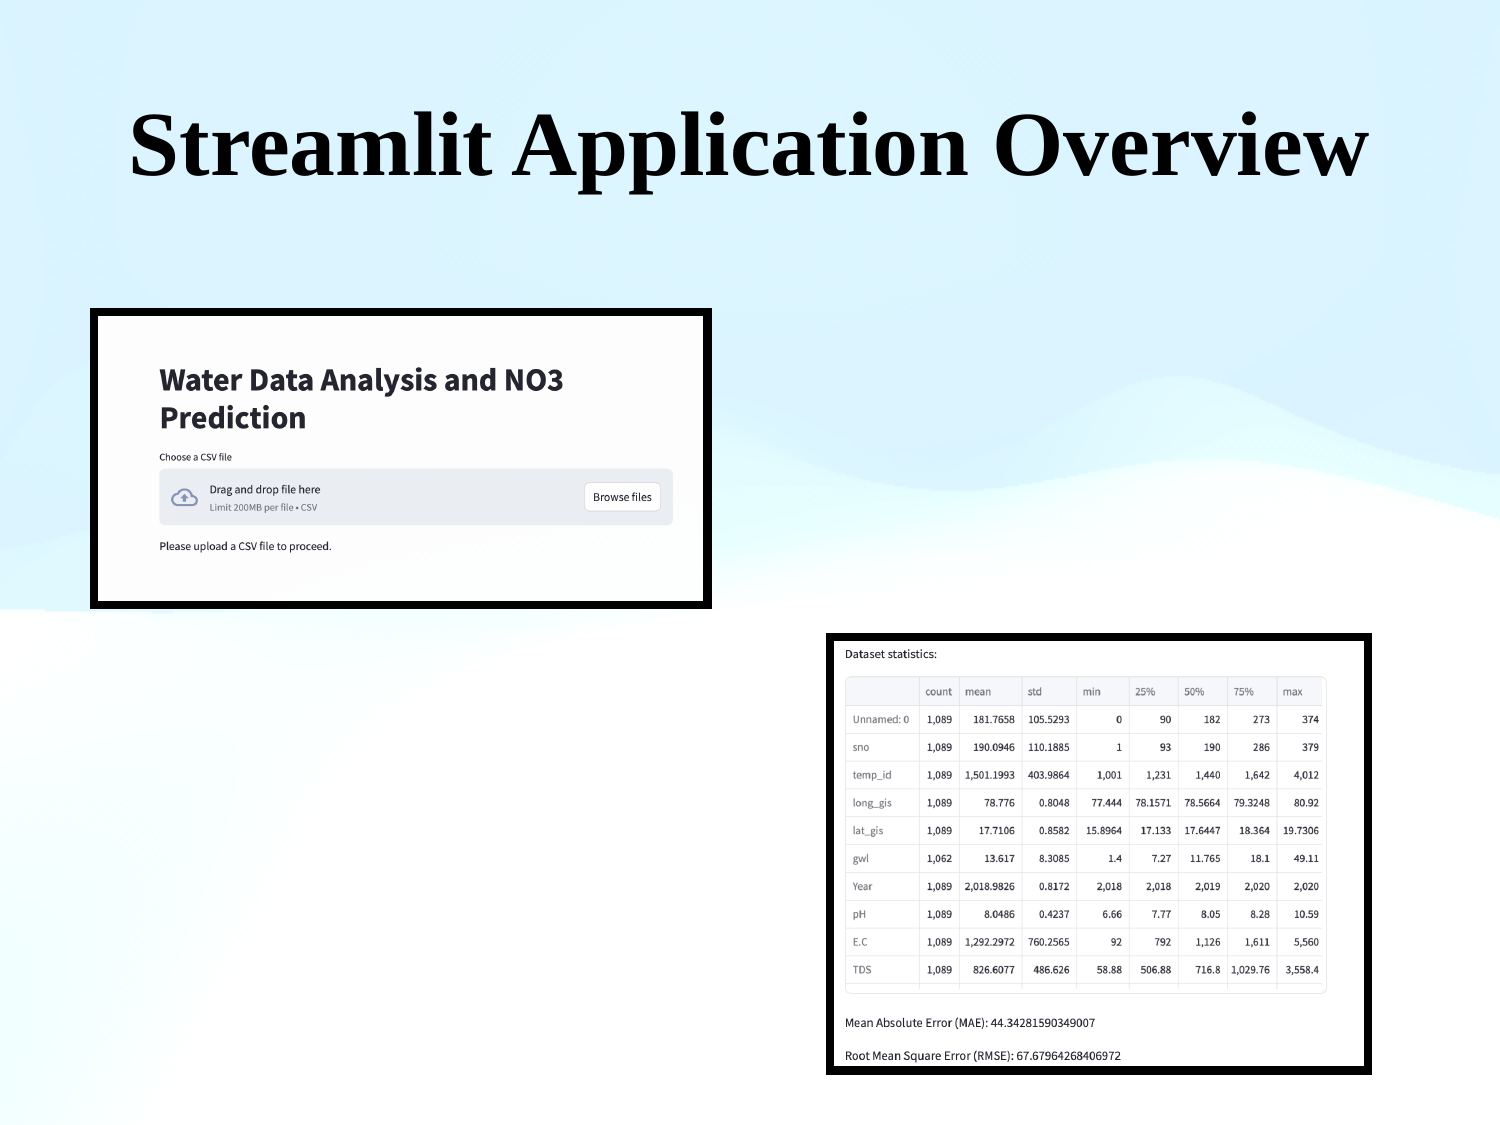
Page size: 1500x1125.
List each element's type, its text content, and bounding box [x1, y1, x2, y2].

title Streamlit Application Overview [74, 14, 1426, 263]
picture [0, 0, 1500, 1125]
